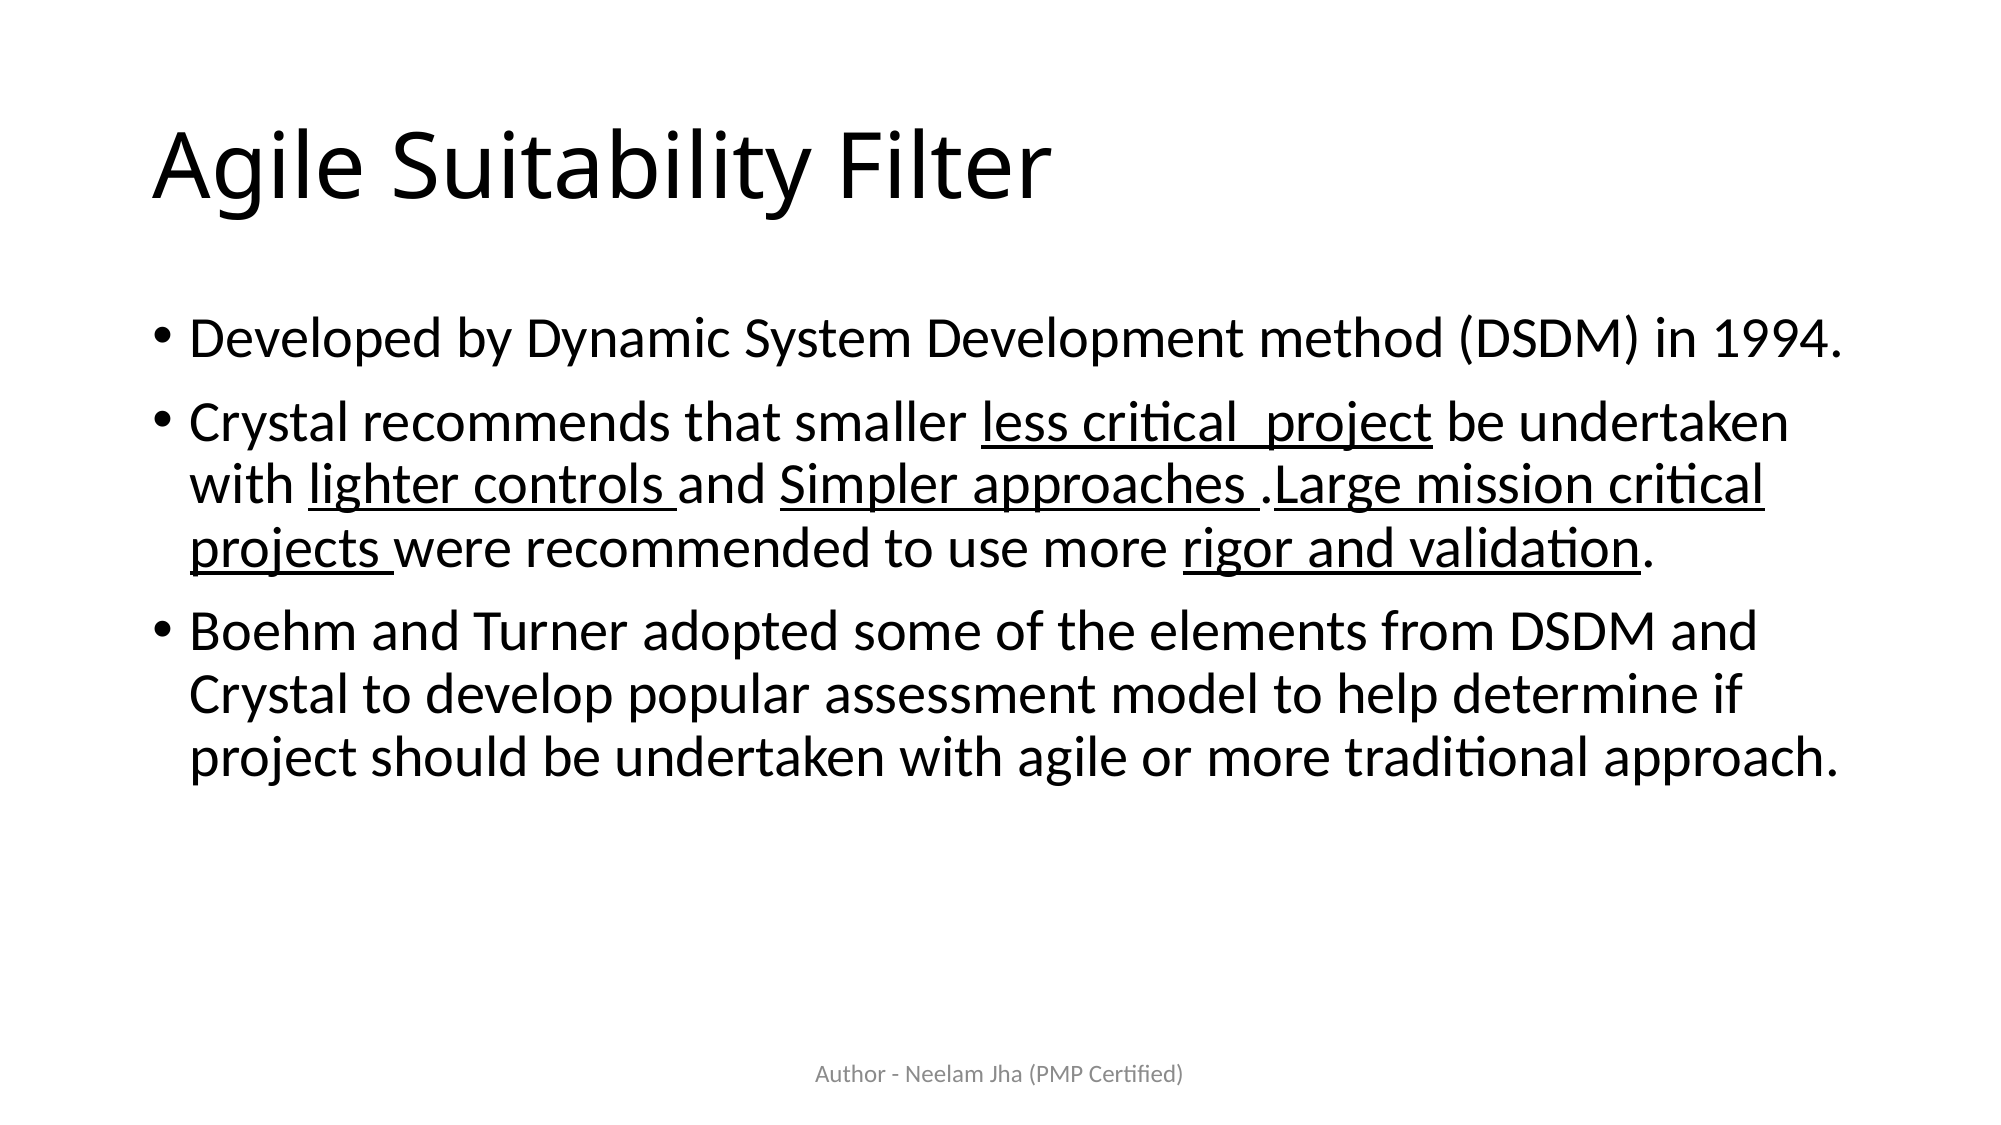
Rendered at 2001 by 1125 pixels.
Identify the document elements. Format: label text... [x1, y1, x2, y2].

title Agile Suitability Filter [137, 59, 1863, 278]
list Developed by Dynamic System Development method (DSDM) in 1994. Crystal recommends that smaller less critical project be undertaken with lighter controls and Simpler approaches .Large mission critical projects were recommended to use more rigor and validation. Boehm and Turner adopted some of the elements from DSDM and Crystal to develop popular assessment model to help determine if project should be undertaken with agile or more traditional approach. [137, 299, 1863, 1014]
footer Author - Neelam Jha (PMP Certified) [662, 1042, 1338, 1103]
